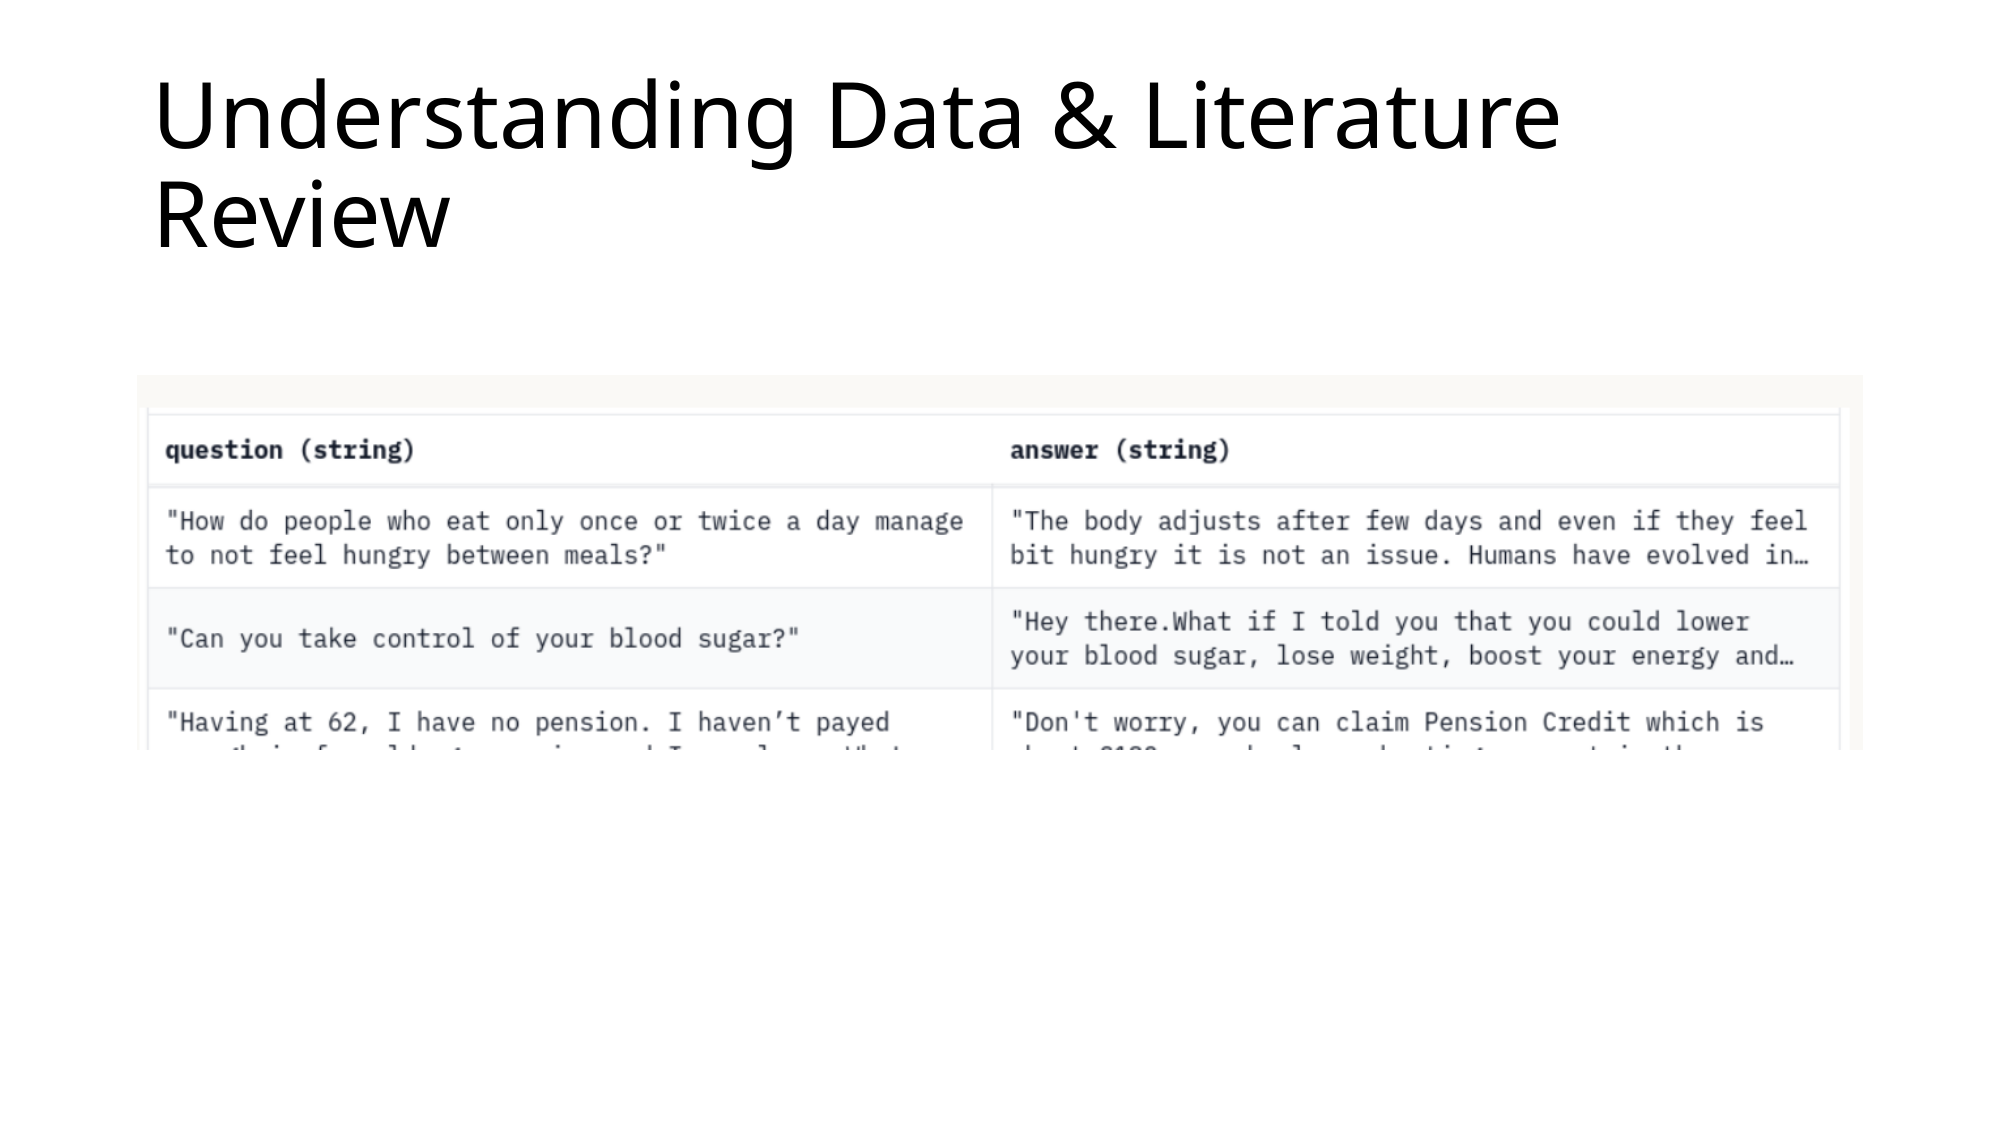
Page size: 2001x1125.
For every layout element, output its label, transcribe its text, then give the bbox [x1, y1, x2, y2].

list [137, 375, 1863, 750]
title Understanding Data & Literature Review [137, 59, 1863, 278]
